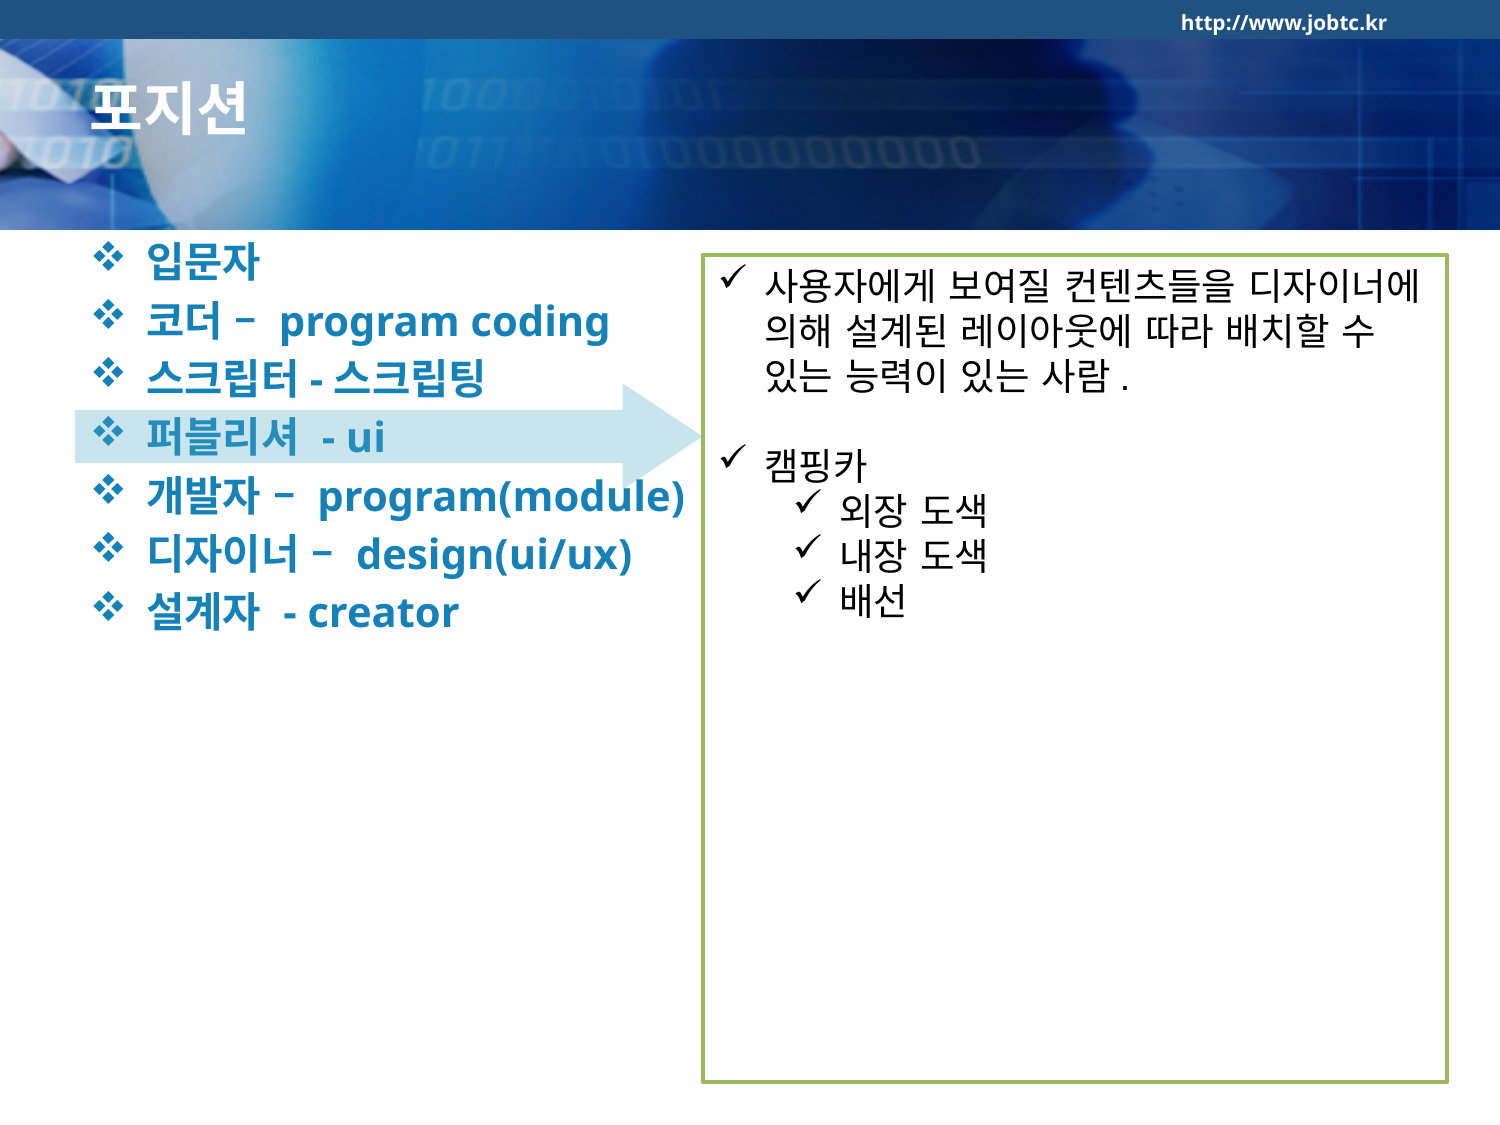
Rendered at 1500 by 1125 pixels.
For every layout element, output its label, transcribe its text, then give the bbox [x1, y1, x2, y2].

text_box 포지션 [75, 52, 1425, 163]
text_box 사용자에게 보여질 컨텐츠들을 디자이너에 의해 설계된 레이아웃에 따라 배치할 수 있는 능력이 있는 사람. 캠핑카 외장 도색 내장 도색 배선 [701, 253, 1449, 1084]
text_box 입문자 코더 – program coding 스크립터-스크립팅 퍼블리셔 - ui 개발자 – program(module) 디자이너 – design(ui/ux) 설계자 - creator [75, 228, 1425, 432]
text_box [72, 381, 705, 492]
picture [0, 39, 1500, 230]
text_box 입문자 코더 – program coding 스크립터-스크립팅 퍼블리셔 - ui 개발자 – program(module) 디자이너 – design(ui/ux) 설계자 - creator [75, 441, 701, 1038]
